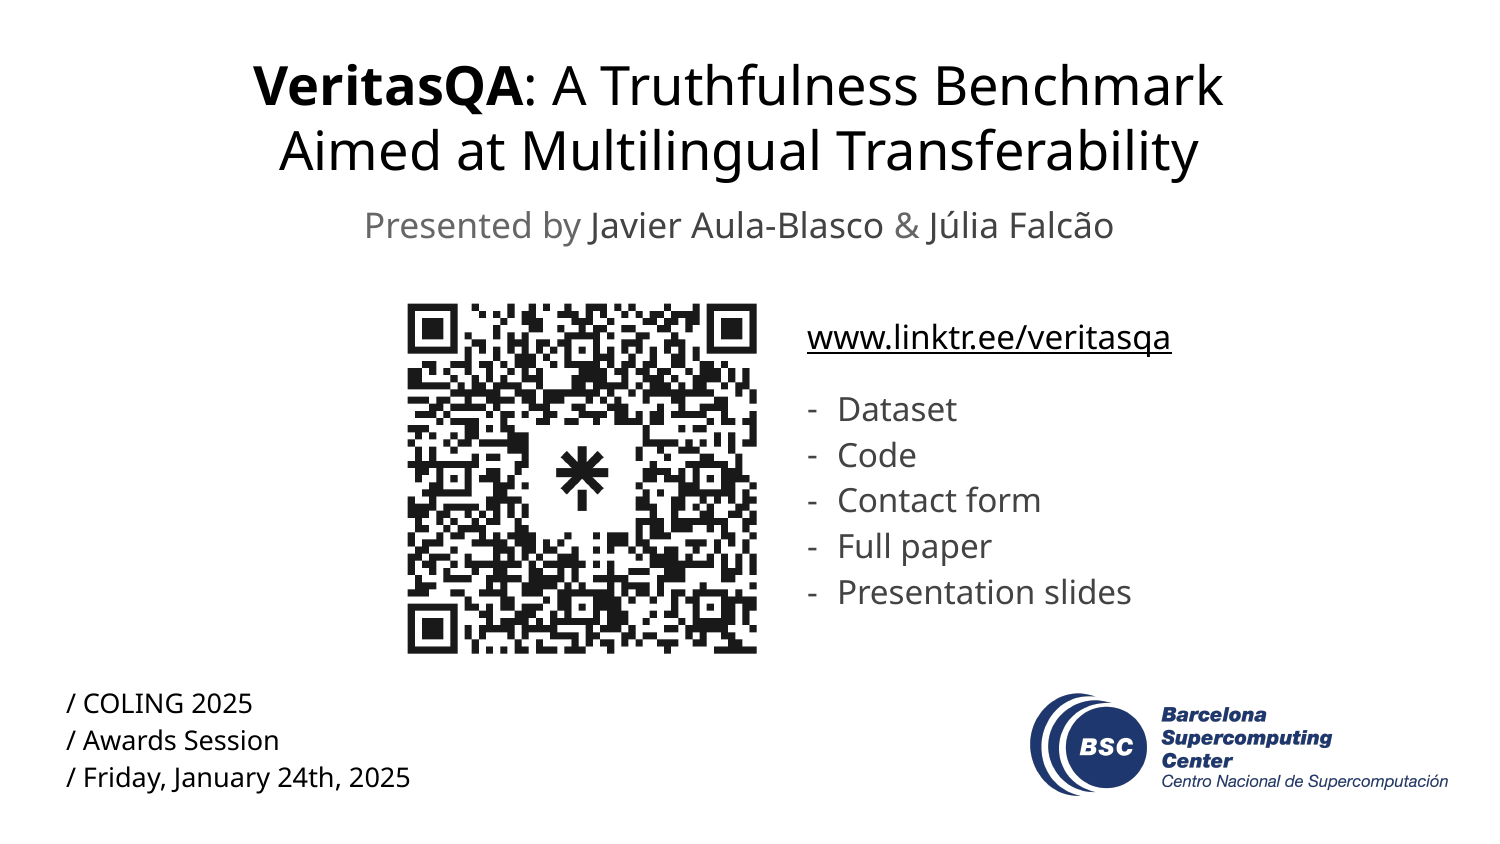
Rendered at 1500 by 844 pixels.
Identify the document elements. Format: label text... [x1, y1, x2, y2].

title www.linktr.ee/veritasqa Dataset Code Contact form Full paper Presentation slides [792, 300, 1367, 657]
subtitle Presented by Javier Aula-Blasco & Júlia Falcão [0, 196, 1490, 280]
picture [1028, 692, 1450, 798]
subtitle / COLING 2025 / Awards Session / Friday, January 24th, 2025 [51, 677, 736, 797]
picture [404, 300, 760, 657]
title VeritasQA: A Truthfulness Benchmark Aimed at Multilingual Transferability [196, 51, 1283, 196]
